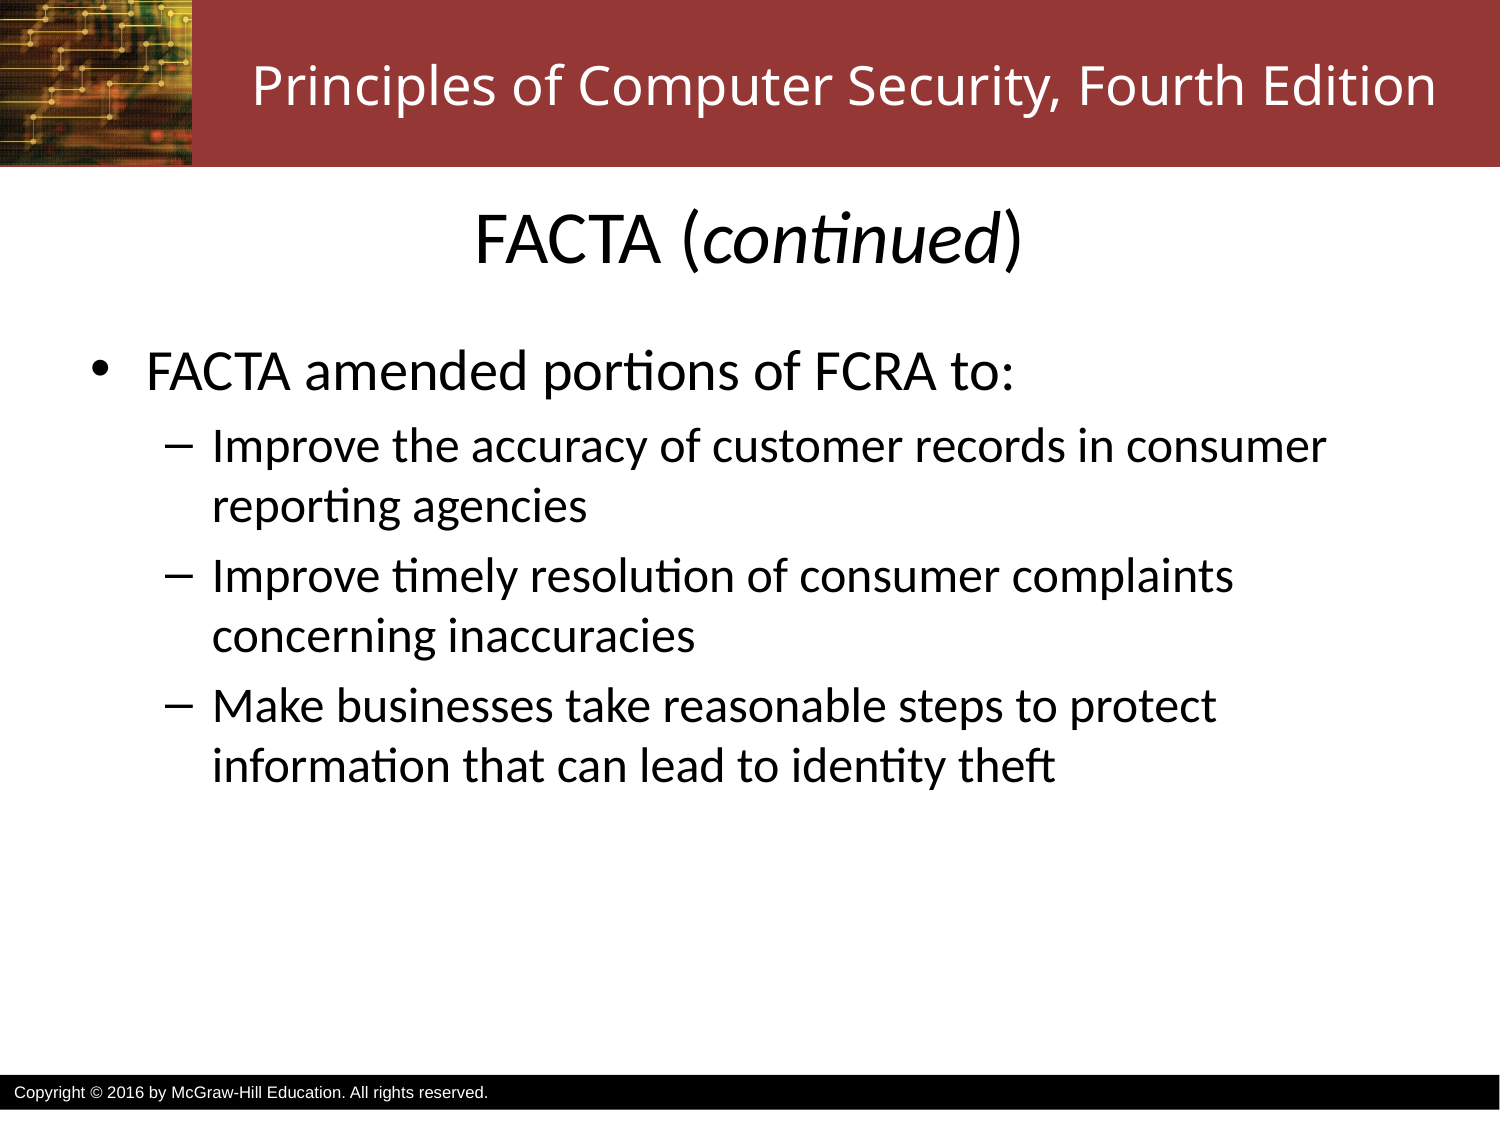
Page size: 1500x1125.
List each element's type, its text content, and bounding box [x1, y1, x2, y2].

list FACTA amended portions of FCRA to: Improve the accuracy of customer records in consumer reporting agencies Improve timely resolution of consumer complaints concerning inaccuracies Make businesses take reasonable steps to protect information that can lead to identity theft [75, 324, 1425, 1005]
title FACTA (continued) [75, 181, 1425, 324]
picture [0, 0, 192, 165]
